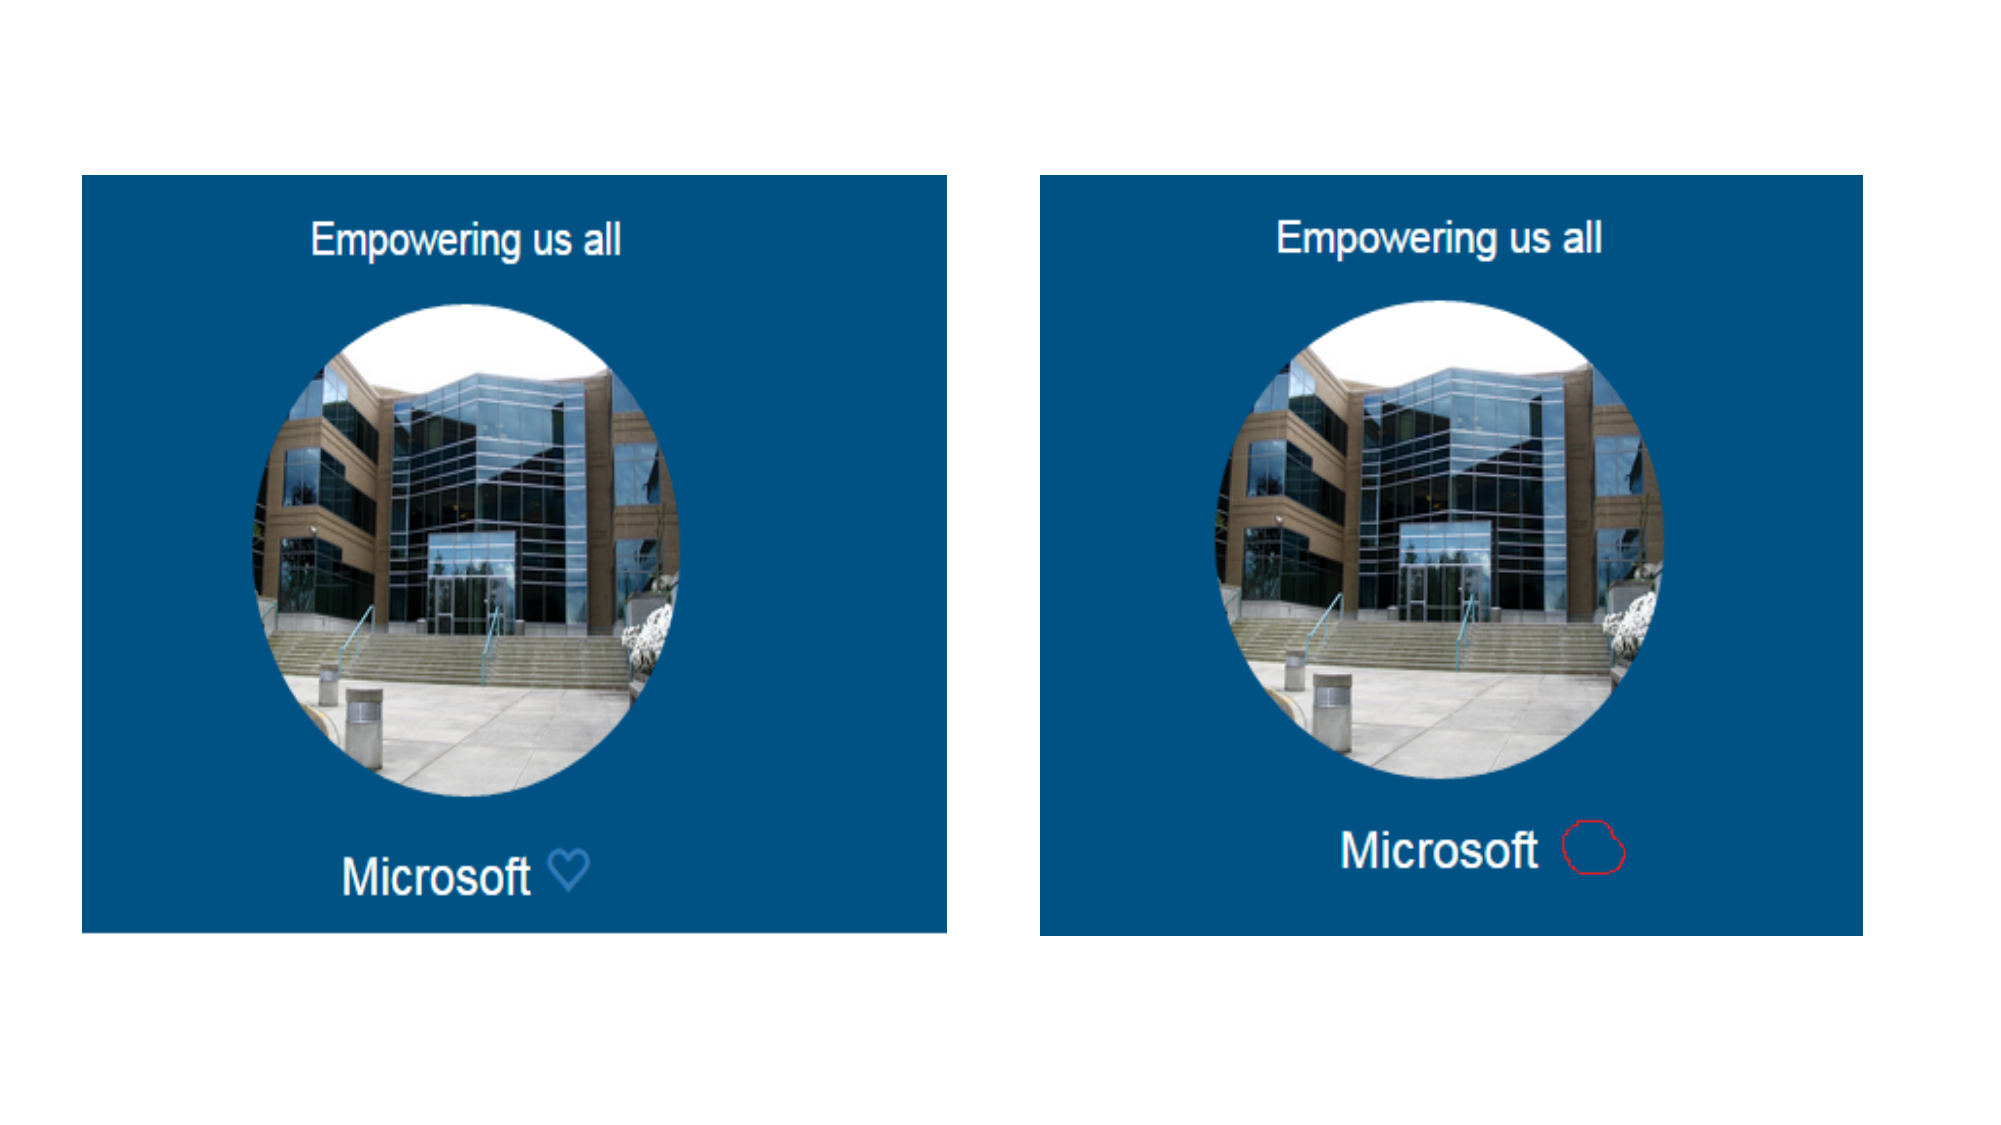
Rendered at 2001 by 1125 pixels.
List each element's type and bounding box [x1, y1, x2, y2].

picture [1040, 175, 1863, 936]
list [82, 175, 947, 936]
